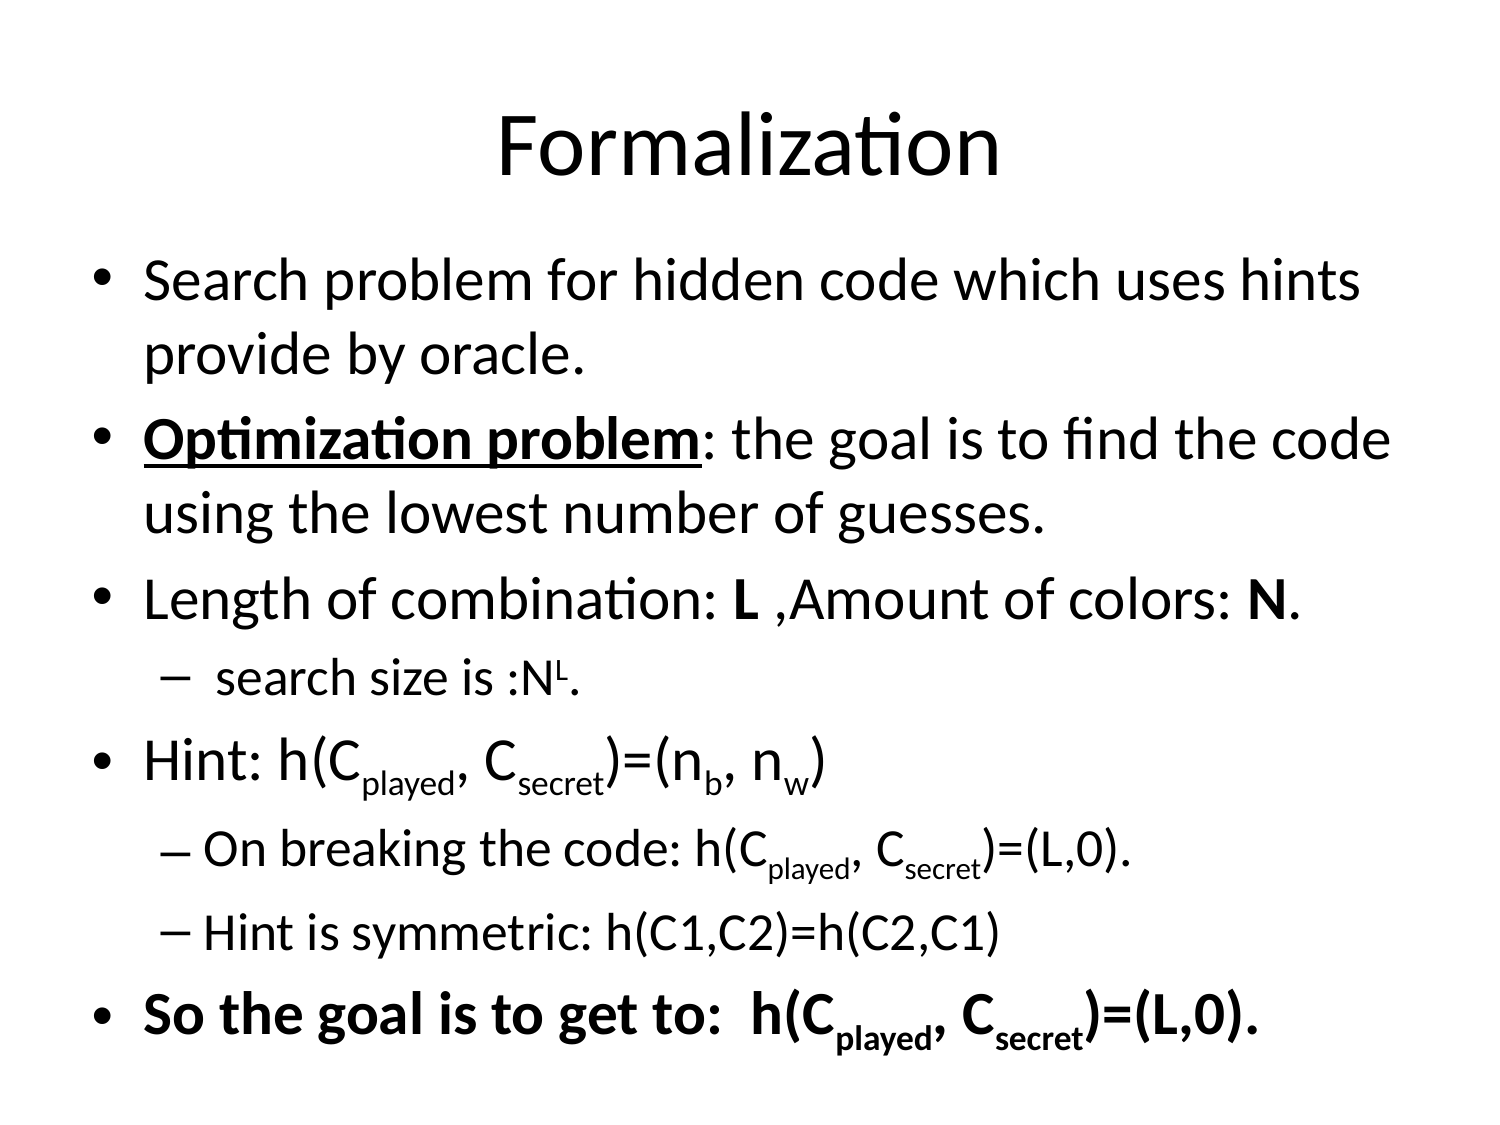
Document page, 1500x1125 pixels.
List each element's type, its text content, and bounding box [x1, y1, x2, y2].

title Formalization [75, 45, 1425, 233]
list Search problem for hidden code which uses hints provide by oracle. Optimization problem: the goal is to find the code using the lowest number of guesses. Length of combination: L ,Amount of colors: N. search size is :NL. Hint: h(Cplayed, Csecret)=(nb, nw) On breaking the code: h(Cplayed, Csecret)=(L,0). Hint is symmetric: h(C1,C2)=h(C2,C1) So the goal is to get to: h(Cplayed, Csecret)=(L,0). [76, 231, 1449, 1071]
